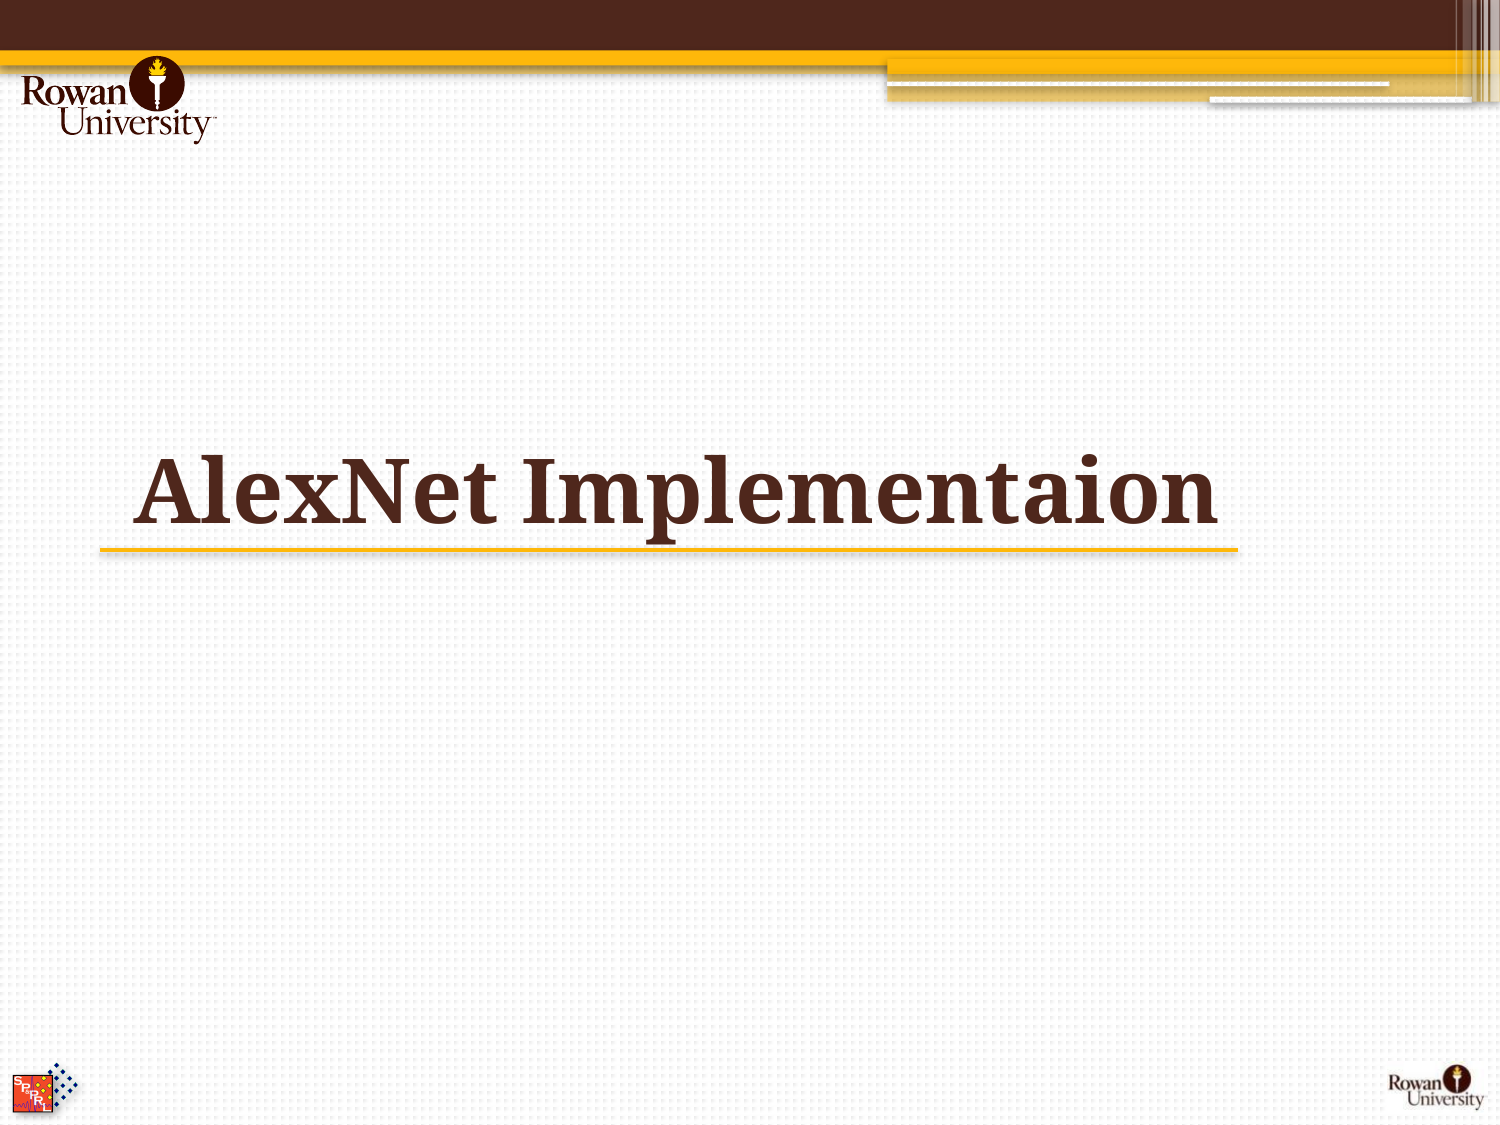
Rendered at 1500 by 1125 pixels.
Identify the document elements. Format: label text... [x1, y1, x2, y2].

picture [1387, 1061, 1488, 1113]
title AlexNet Implementaion [118, 324, 1394, 549]
picture [12, 1062, 79, 1113]
